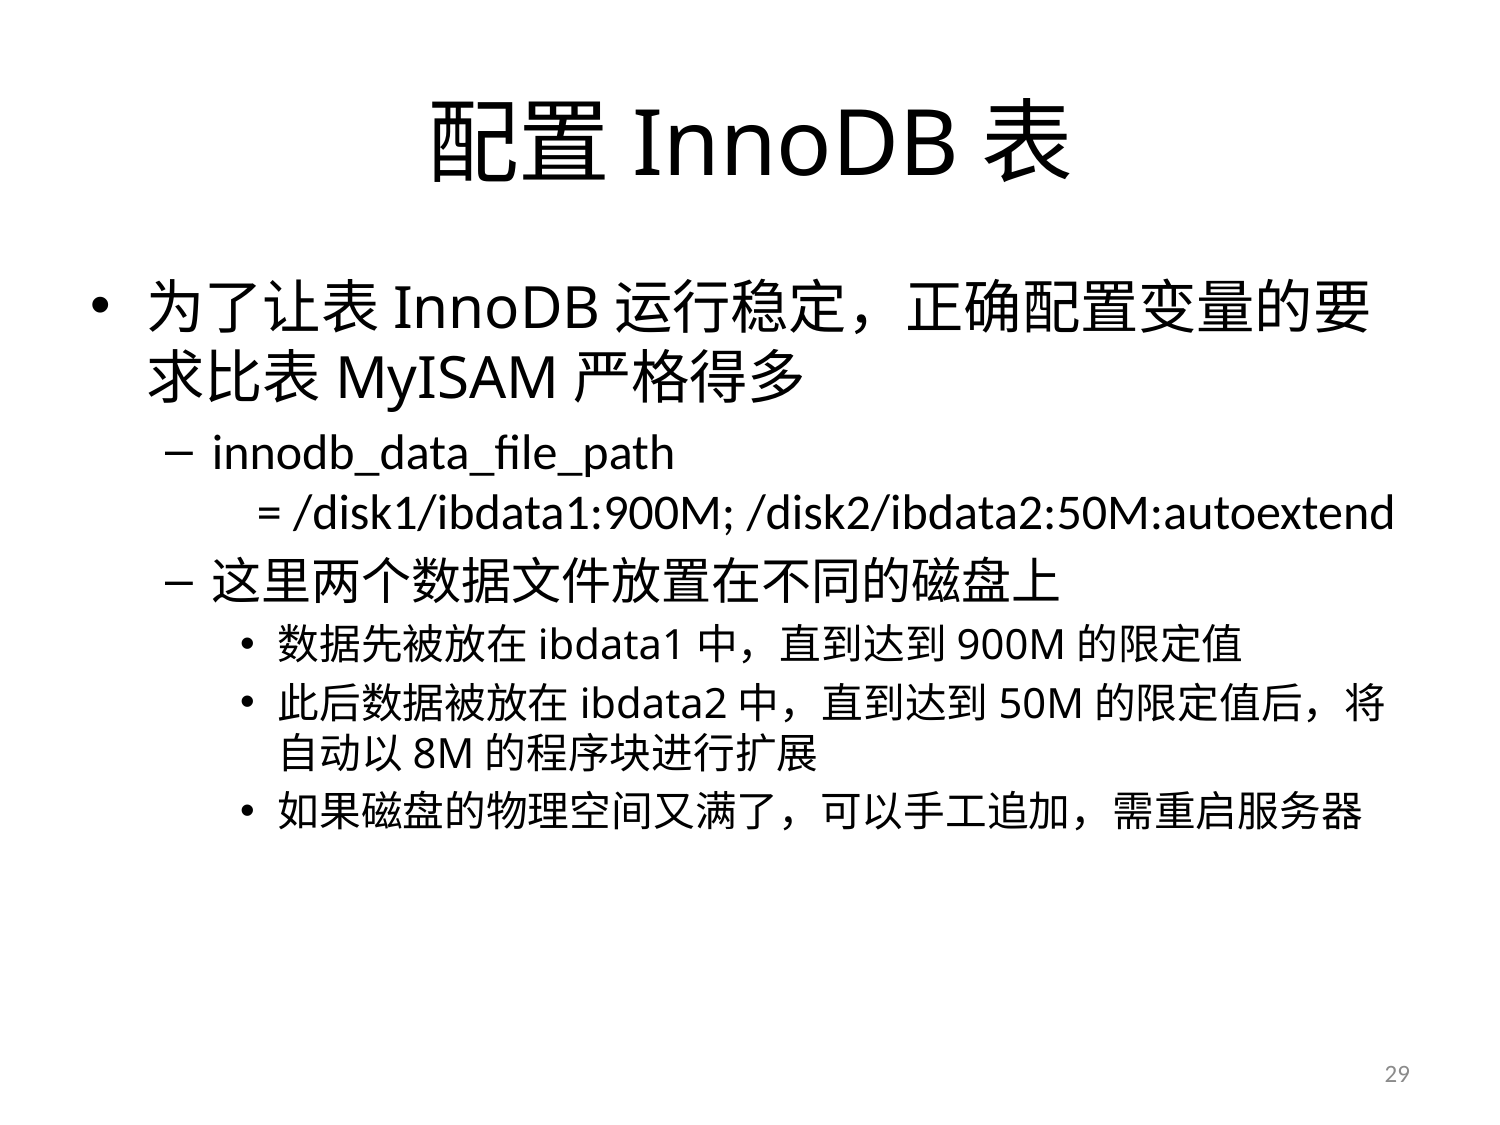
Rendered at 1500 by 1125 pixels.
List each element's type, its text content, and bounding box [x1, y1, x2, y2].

slide_number 29 [1074, 1042, 1425, 1103]
list 为了让表InnoDB运行稳定，正确配置变量的要求比表MyISAM严格得多 innodb_data_file_path = /disk1/ibdata1:900M; /disk2/ibdata2:50M:autoextend 这里两个数据文件放置在不同的磁盘上 数据先被放在ibdata1中，直到达到900M的限定值 此后数据被放在ibdata2中，直到达到50M的限定值后，将自动以8M的程序块进行扩展 如果磁盘的物理空间又满了，可以手工追加，需重启服务器 [75, 262, 1425, 1005]
title 配置InnoDB表 [75, 45, 1425, 233]
